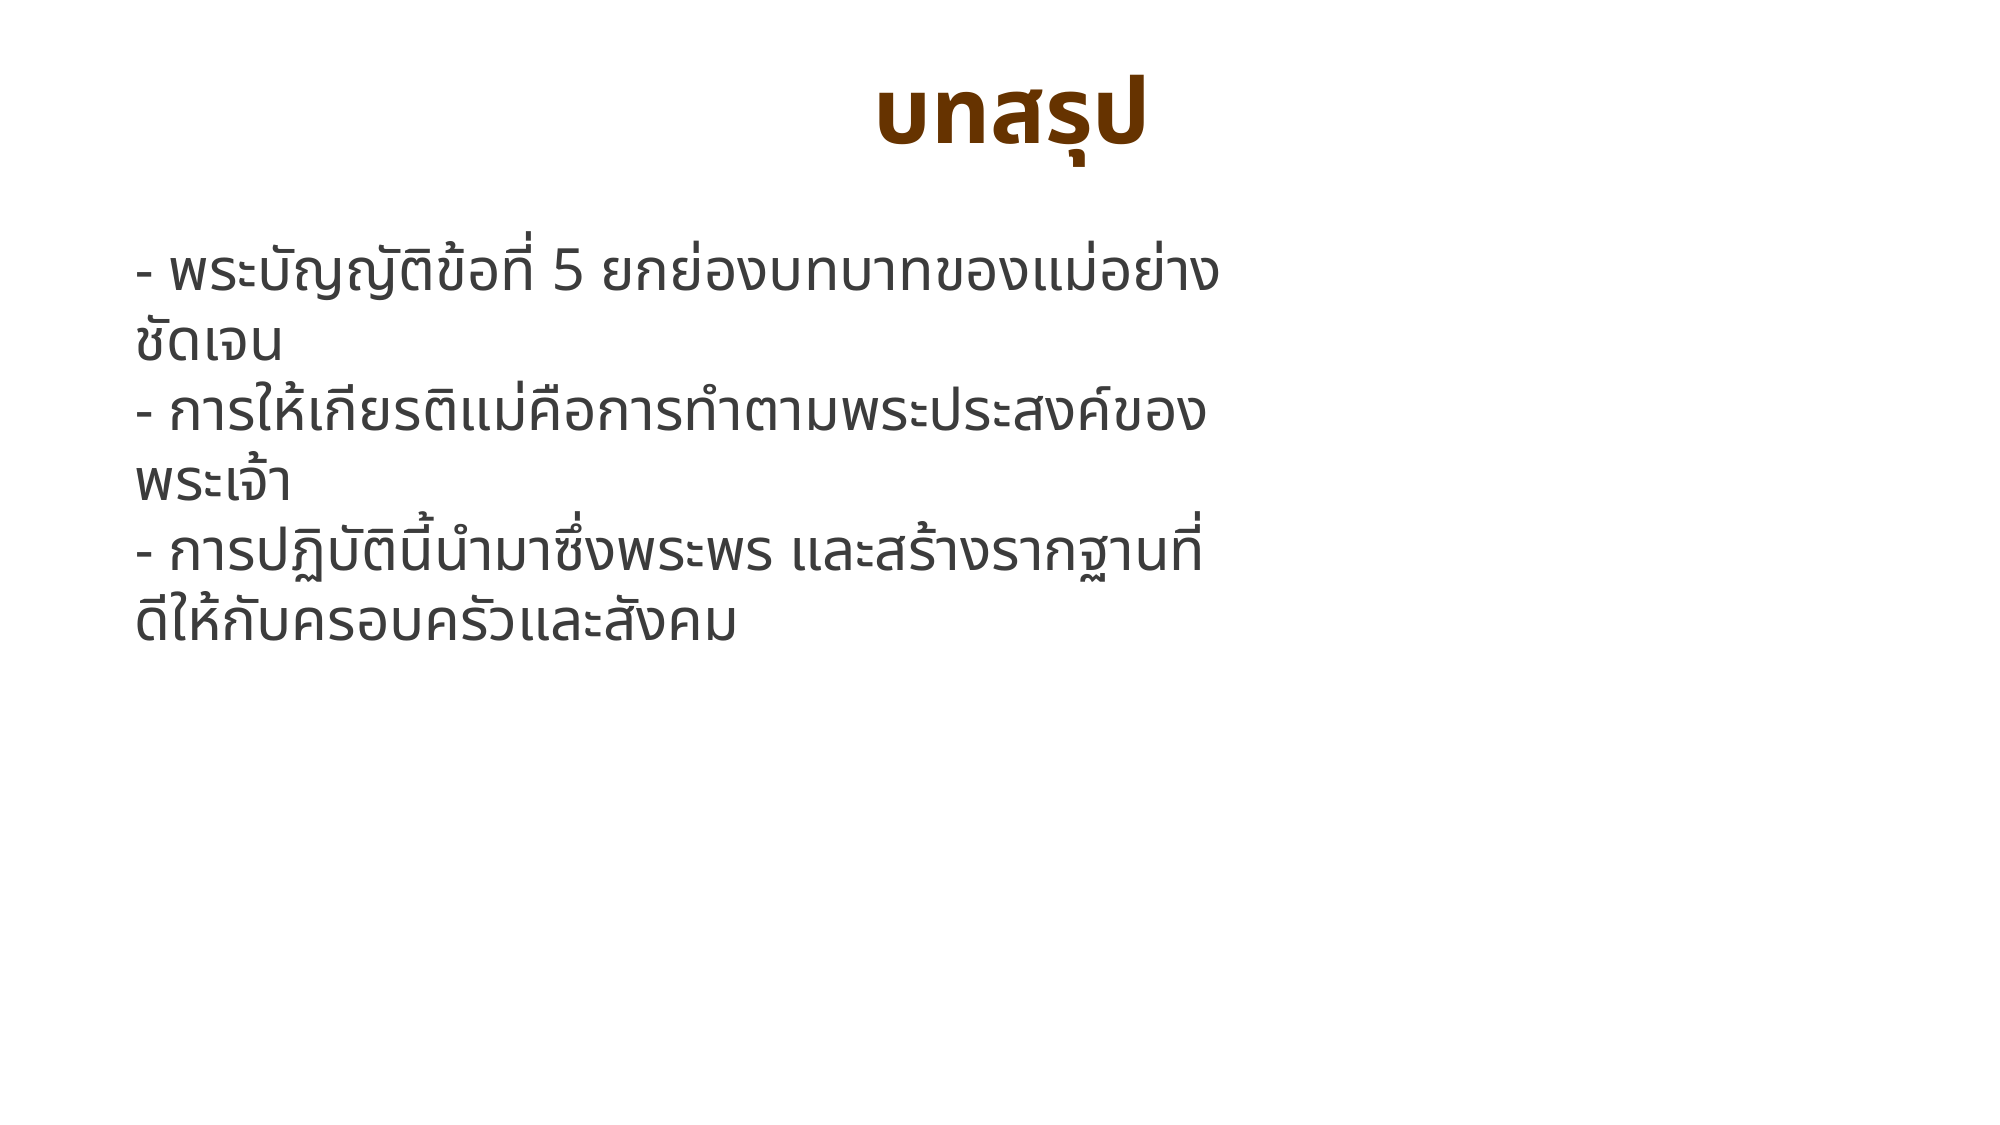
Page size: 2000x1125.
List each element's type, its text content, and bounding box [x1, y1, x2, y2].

text_box - พระบัญญัติข้อที่ 5 ยกย่องบทบาทของแม่อย่างชัดเจน - การให้เกียรติแม่คือการทำตามพระประสงค์ของพระเจ้า - การปฏิบัตินี้นำมาซึ่งพระพร และสร้างรากฐานที่ดีให้กับครอบครัวและสังคม [120, 224, 1245, 660]
text_box บทสรุป [858, 44, 1167, 170]
